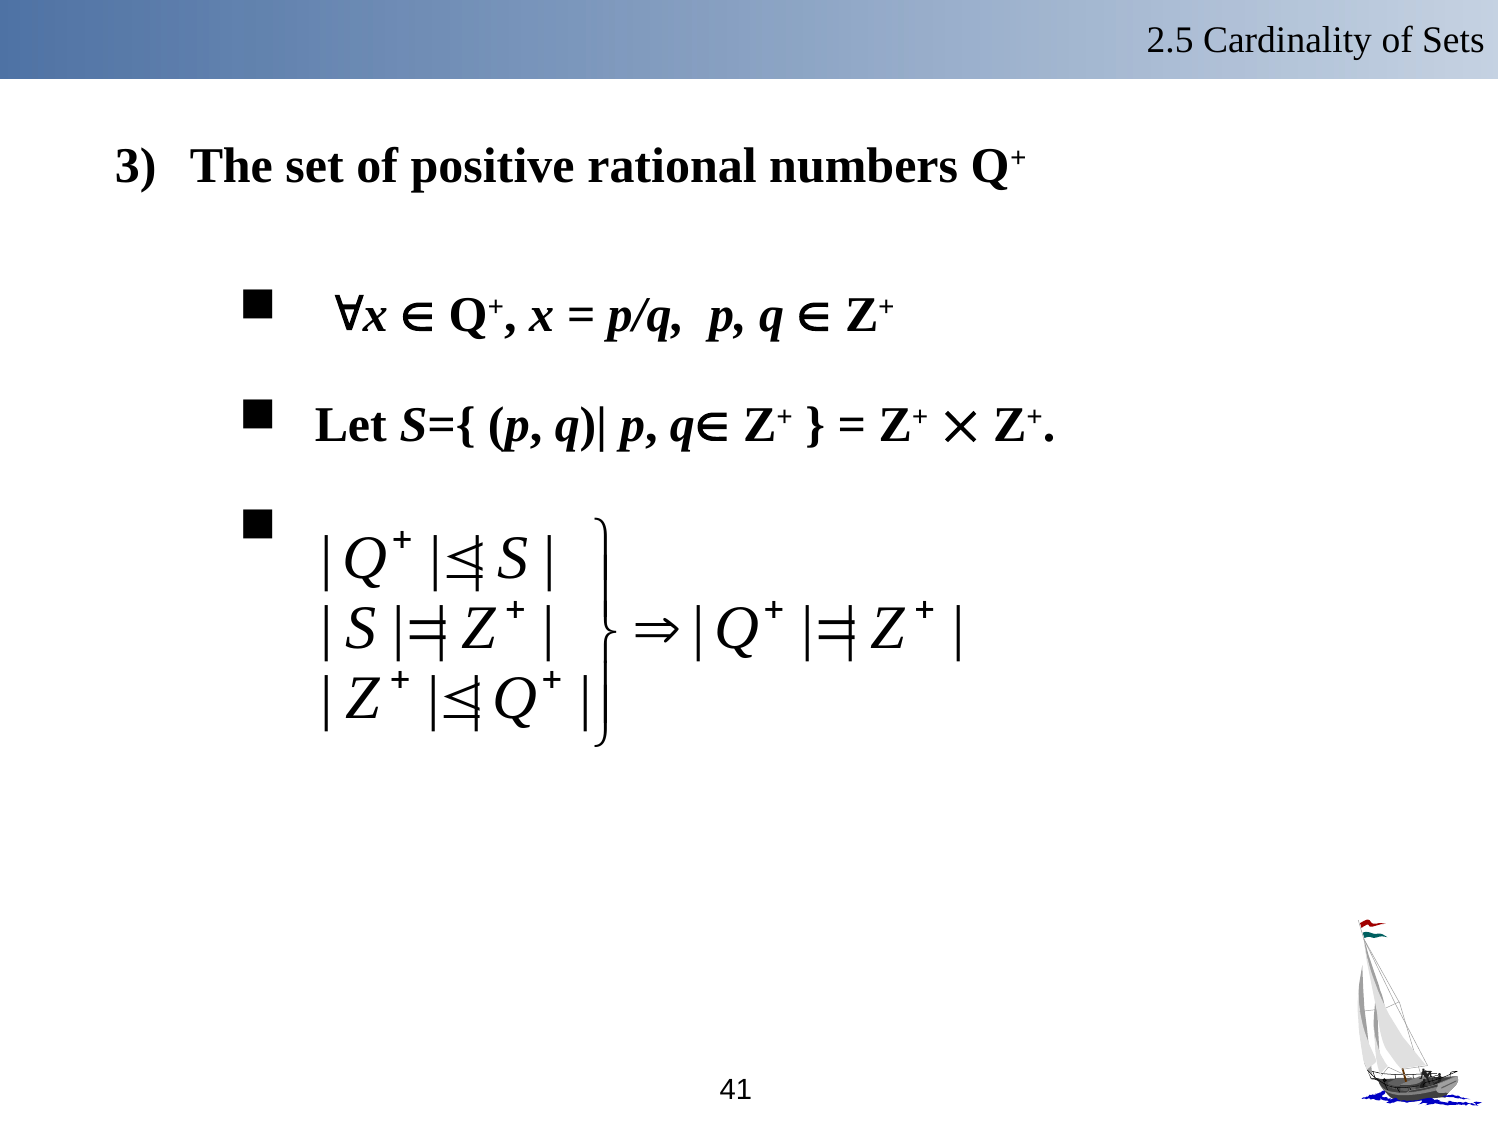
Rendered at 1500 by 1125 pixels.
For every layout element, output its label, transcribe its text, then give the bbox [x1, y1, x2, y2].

text_box x  Q+, x = p/q, p, q  Z+ Let S={ (p, q)| p, q Z+ } = Z+  Z+. [225, 273, 1325, 569]
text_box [314, 503, 973, 762]
slide_number 41 [666, 1049, 768, 1125]
text_box The set of positive rational numbers Q+ [99, 124, 1413, 200]
text_box 2.5 Cardinality of Sets [899, 7, 1500, 67]
picture [0, 0, 1500, 79]
